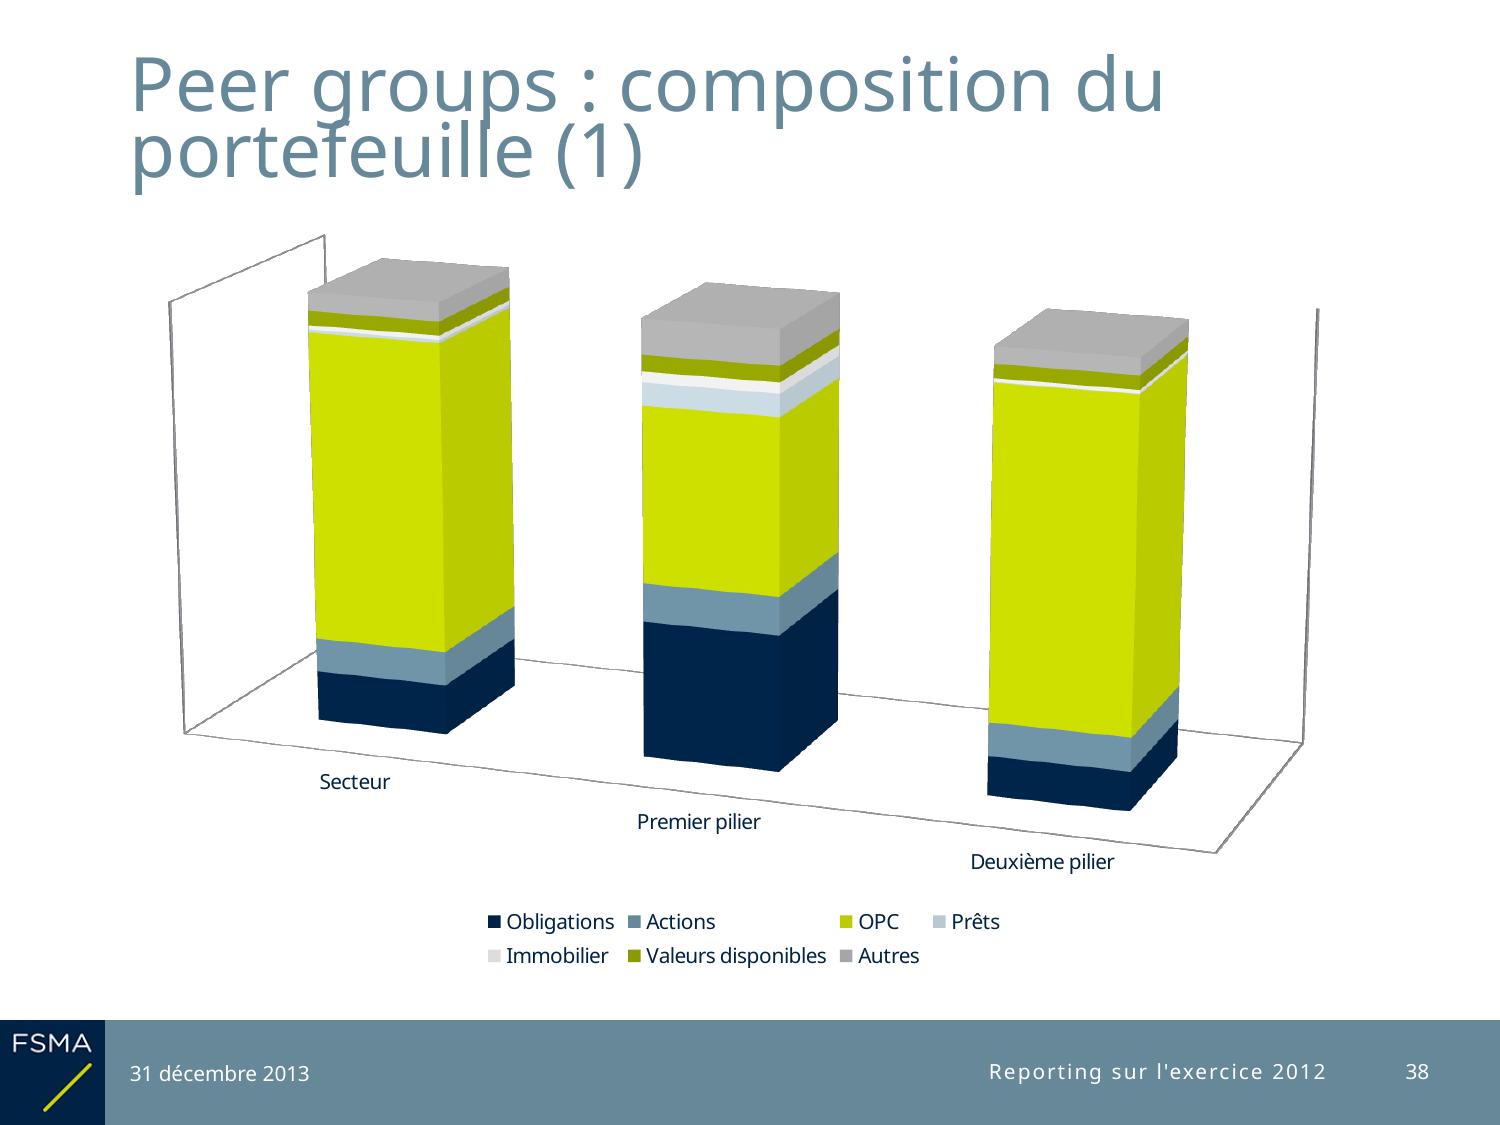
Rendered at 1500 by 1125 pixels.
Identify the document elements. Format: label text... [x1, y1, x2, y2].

slide_number 38 [1355, 1020, 1430, 1125]
footer Reporting sur l'exercice 2012 [395, 1020, 1326, 1125]
chart [88, 219, 1400, 977]
slide_number 31 décembre 2013 [129, 1020, 395, 1125]
title Peer groups : composition du portefeuille (1) [129, 30, 1425, 193]
picture [0, 1020, 105, 1125]
